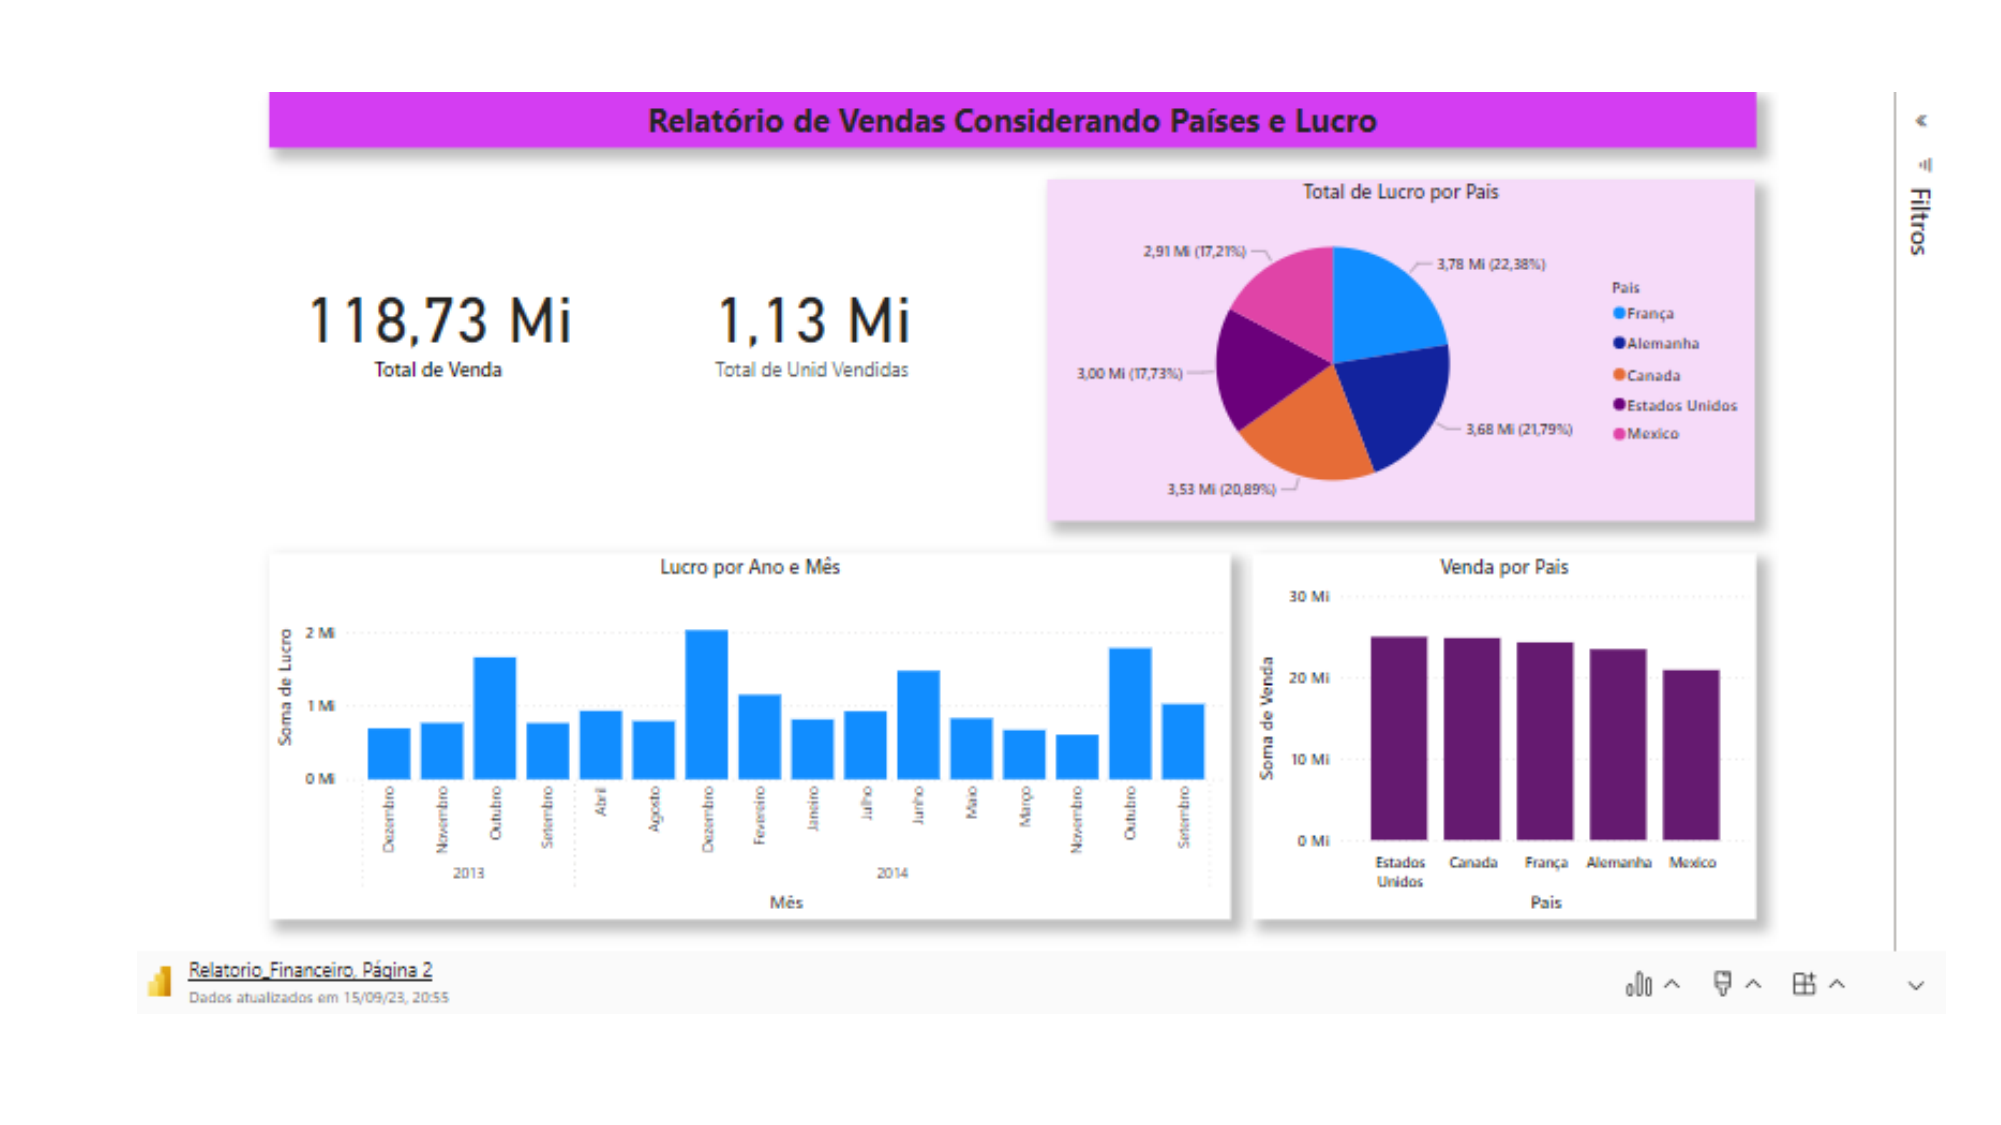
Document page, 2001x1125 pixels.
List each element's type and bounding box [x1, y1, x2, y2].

picture [137, 92, 1946, 1014]
